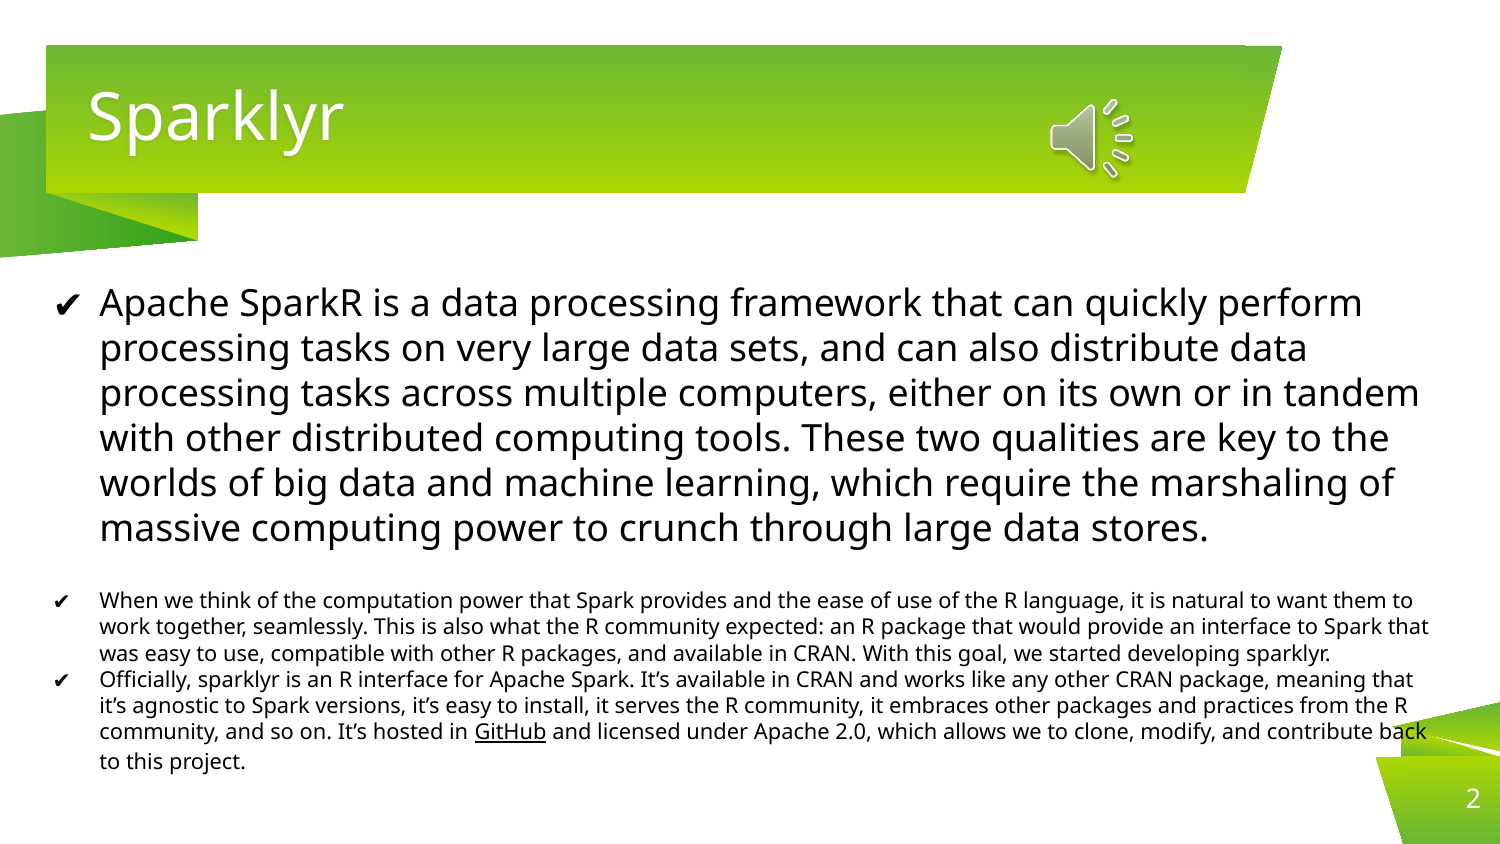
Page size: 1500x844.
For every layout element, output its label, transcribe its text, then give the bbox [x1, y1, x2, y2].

slide_number ‹#› [1401, 756, 1482, 844]
picture [1049, 96, 1138, 185]
text_box Apache SparkR is a data processing framework that can quickly perform processing tasks on very large data sets, and can also distribute data processing tasks across multiple computers, either on its own or in tandem with other distributed computing tools. These two qualities are key to the worlds of big data and machine learning, which require the marshaling of massive computing power to crunch through large data stores. When we think of the computation power that Spark provides and the ease of use of the R language, it is natural to want them to work together, seamlessly. This is also what the R community expected: an R package that would provide an interface to Spark that was easy to use, compatible with other R packages, and available in CRAN. With this goal, we started developing sparklyr. Officially, sparklyr is an R interface for Apache Spark. It’s available in CRAN and works like any other CRAN package, meaning that it’s agnostic to Spark versions, it’s easy to install, it serves the R community, it embraces other packages and practices from the R community, and so on. It’s hosted in GitHub and licensed under Apache 2.0, which allows we to clone, modify, and contribute back to this project. [37, 271, 1448, 782]
title Sparklyr [87, 45, 1210, 193]
